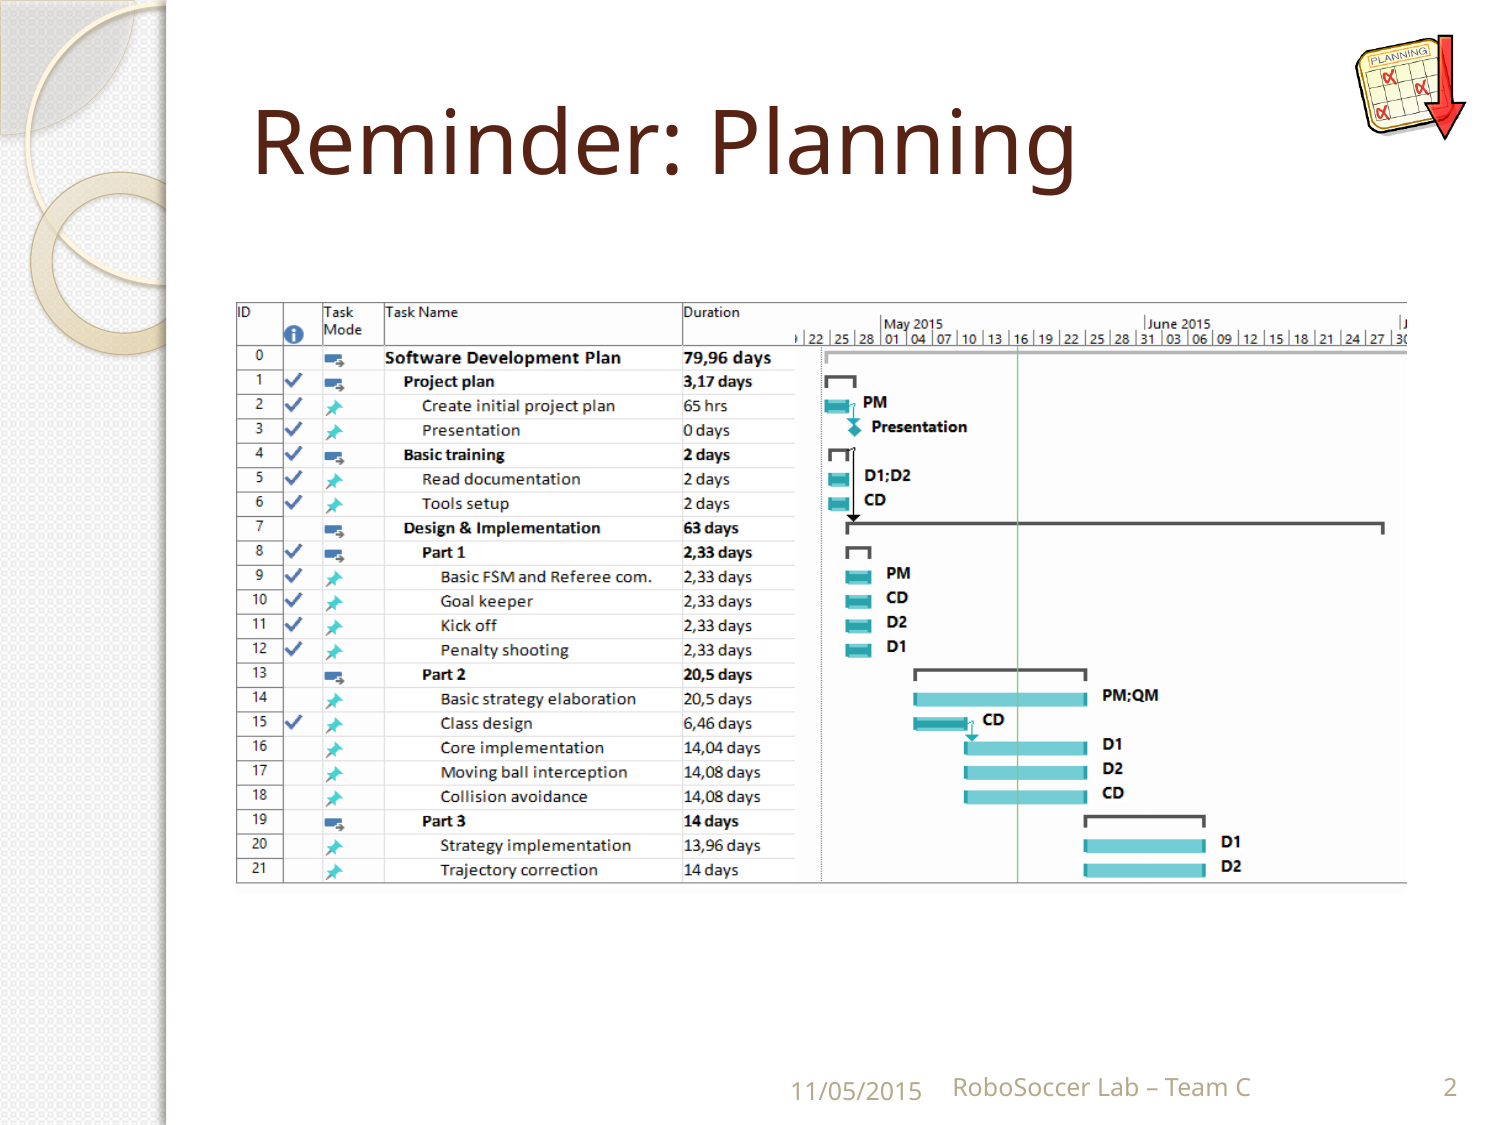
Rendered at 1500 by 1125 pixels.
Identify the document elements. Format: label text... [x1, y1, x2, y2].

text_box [235, 302, 1407, 894]
slide_number 2 [1413, 1034, 1488, 1113]
picture [1352, 30, 1467, 146]
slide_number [587, 1034, 937, 1113]
footer RoboSoccer Lab – Team C [937, 1034, 1413, 1113]
title Reminder: Planning [235, 45, 1466, 233]
